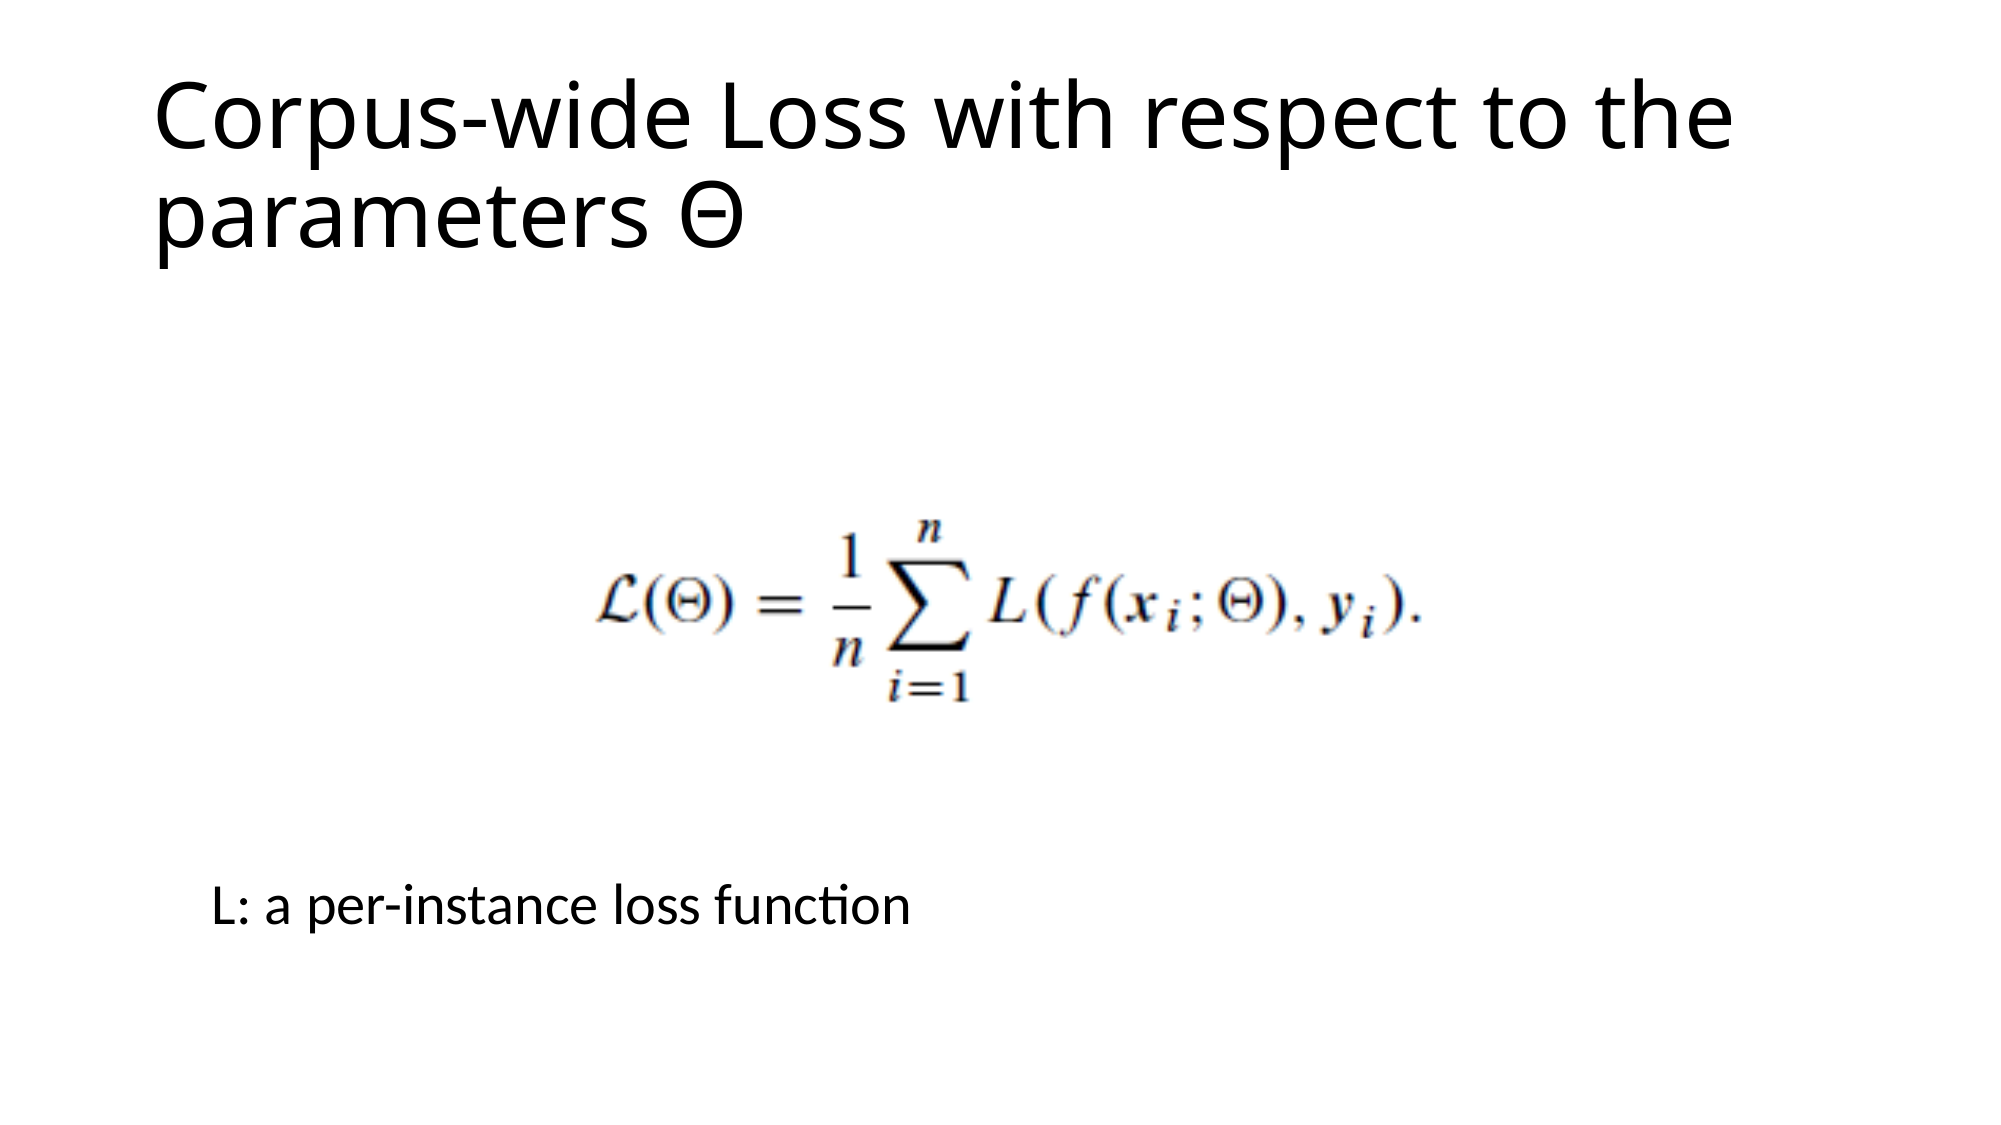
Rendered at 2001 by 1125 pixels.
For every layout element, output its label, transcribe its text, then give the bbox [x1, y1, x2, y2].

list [499, 502, 1501, 722]
title Corpus-wide Loss with respect to the parameters Θ [137, 59, 1863, 278]
text_box L: a per-instance loss function [197, 858, 928, 944]
